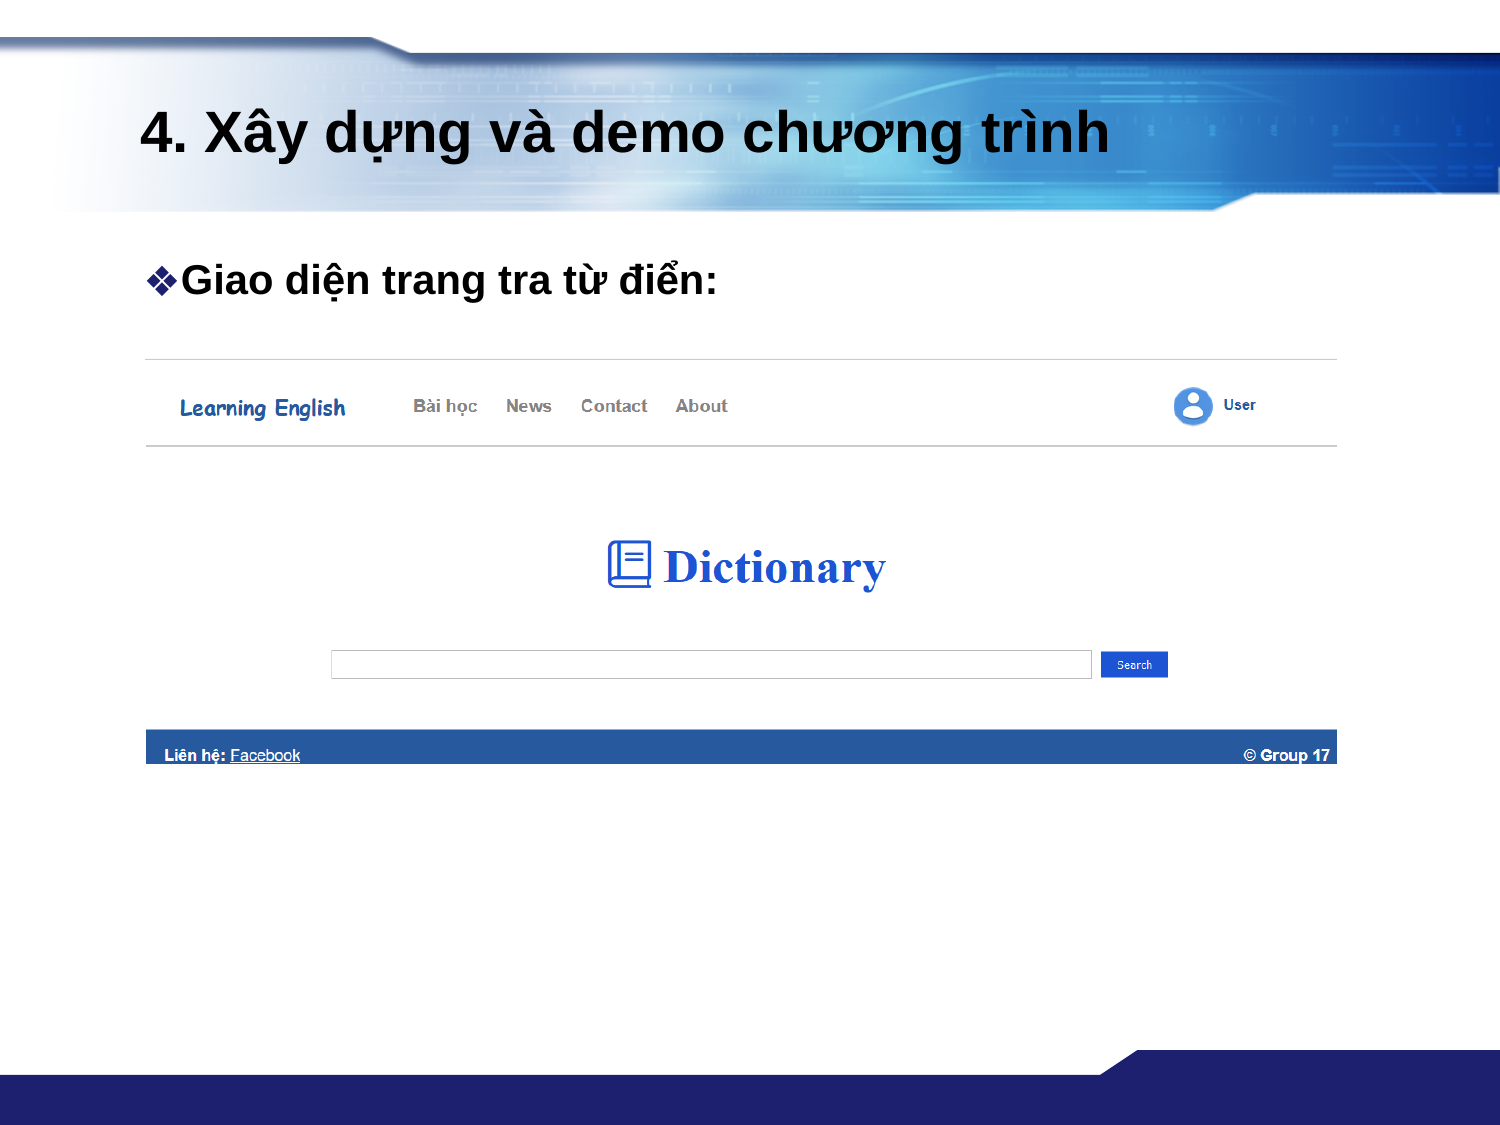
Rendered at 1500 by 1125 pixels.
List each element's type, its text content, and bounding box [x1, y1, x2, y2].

picture [0, 37, 1500, 213]
text_box Giao diện trang tra từ điển: [128, 219, 1354, 1005]
picture [145, 358, 1337, 866]
title 4. Xây dựng và demo chương trình [125, 82, 1413, 175]
